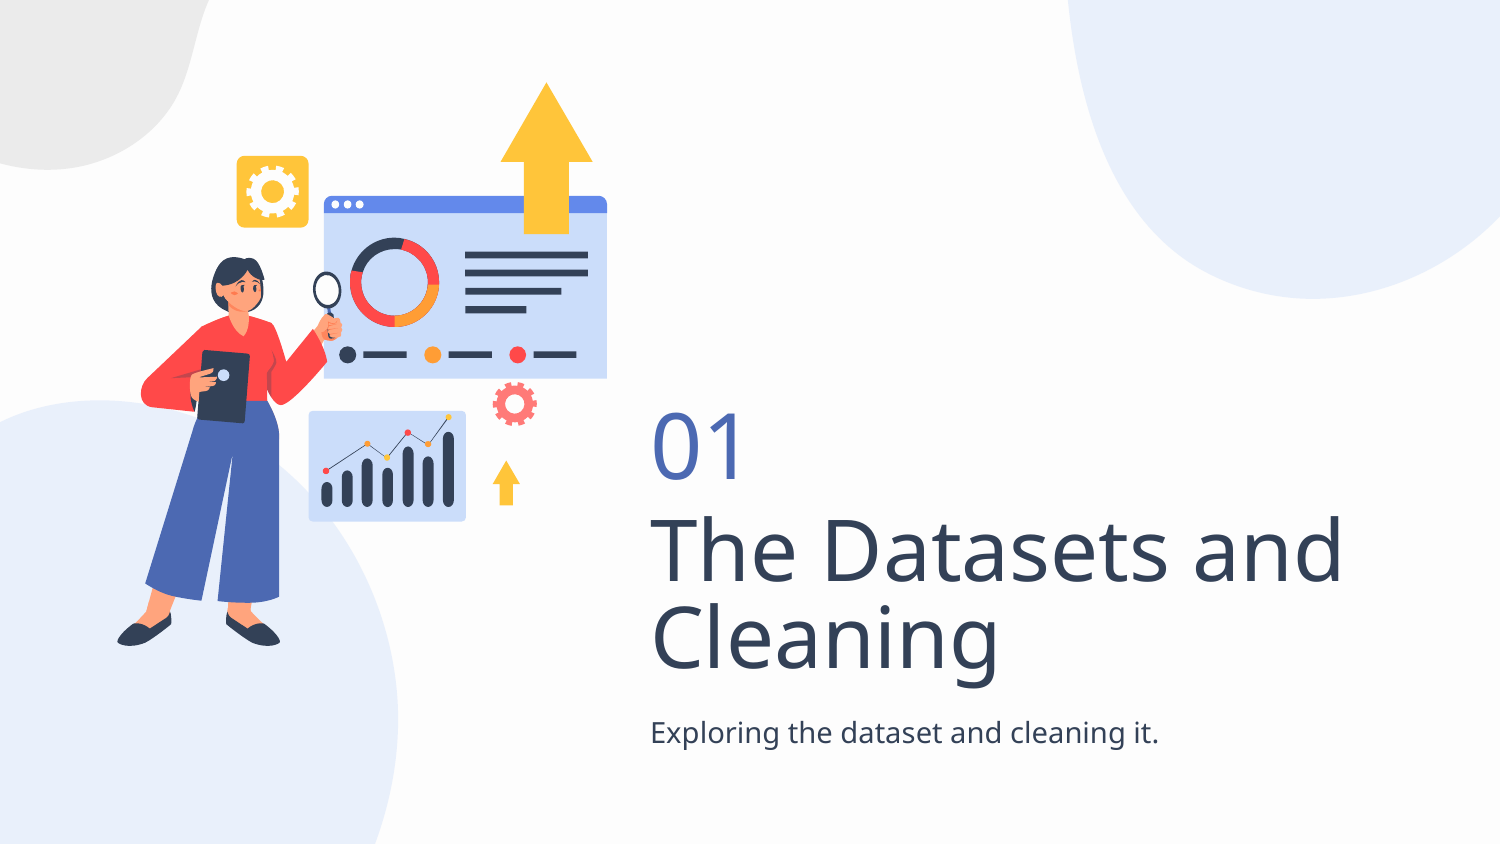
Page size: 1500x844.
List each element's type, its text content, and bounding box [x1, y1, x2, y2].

title The Datasets and Cleaning [635, 487, 1383, 693]
subtitle Exploring the dataset and cleaning it. [635, 693, 1383, 756]
title 01 [635, 397, 799, 513]
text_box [116, 82, 608, 650]
